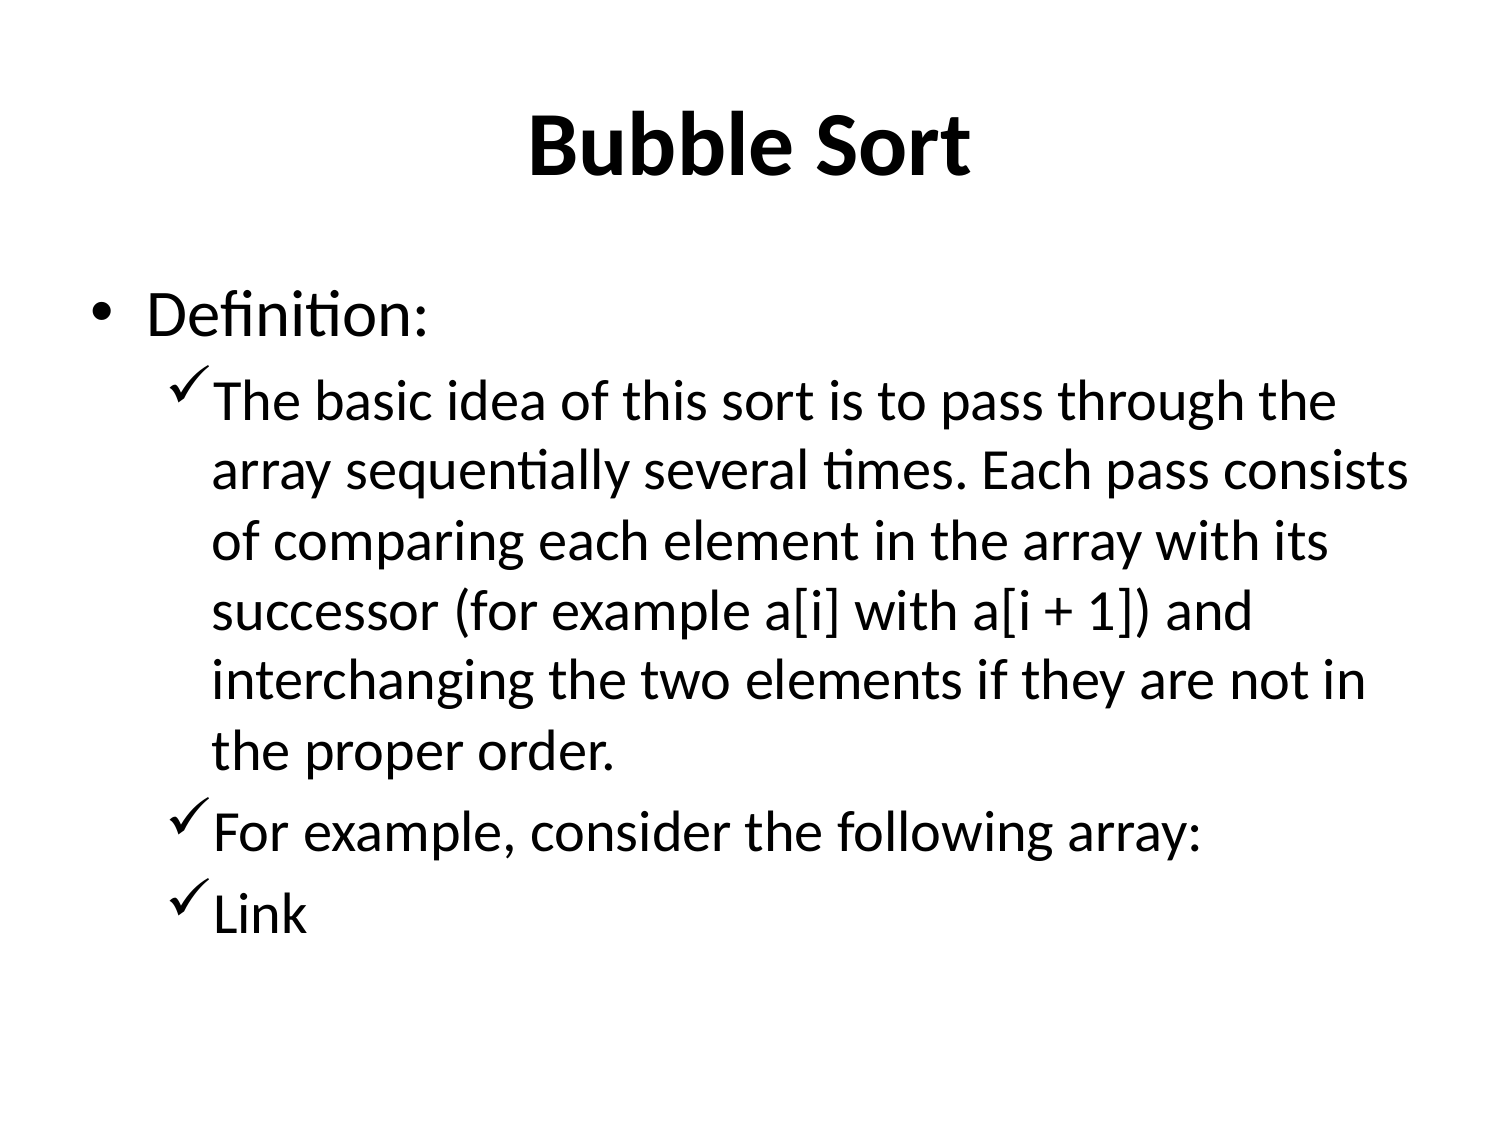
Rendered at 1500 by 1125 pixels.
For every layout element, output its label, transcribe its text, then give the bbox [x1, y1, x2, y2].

title Bubble Sort [75, 45, 1425, 233]
list Definition: The basic idea of this sort is to pass through the array sequentially several times. Each pass consists of comparing each element in the array with its successor (for example a[i] with a[i + 1]) and interchanging the two elements if they are not in the proper order. For example, consider the following array: Link [75, 262, 1425, 1005]
